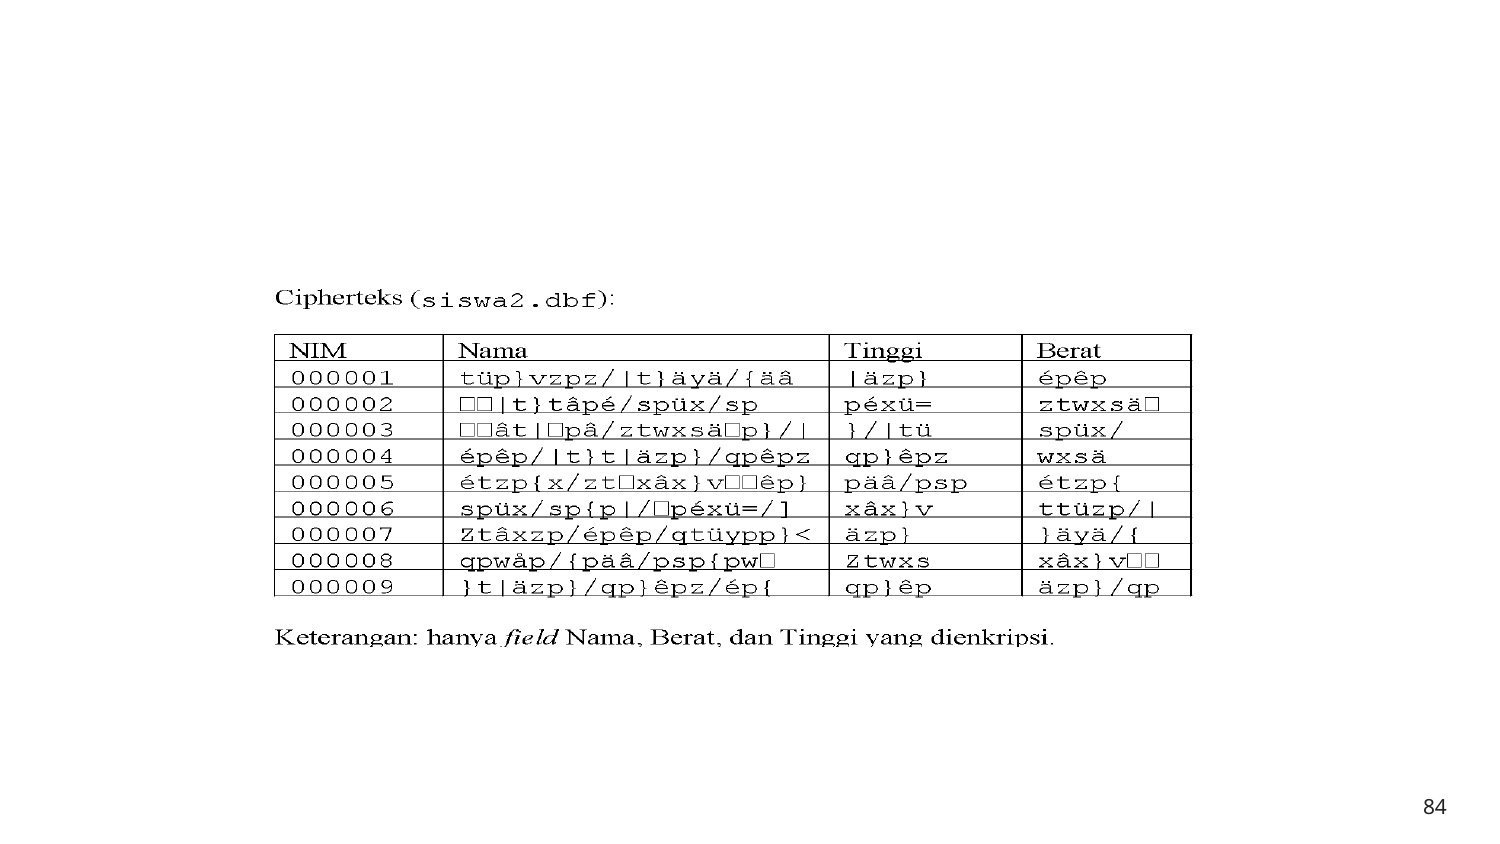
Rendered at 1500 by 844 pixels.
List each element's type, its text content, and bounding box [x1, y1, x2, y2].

picture [187, 281, 1376, 648]
slide_number 84 [1389, 764, 1480, 830]
